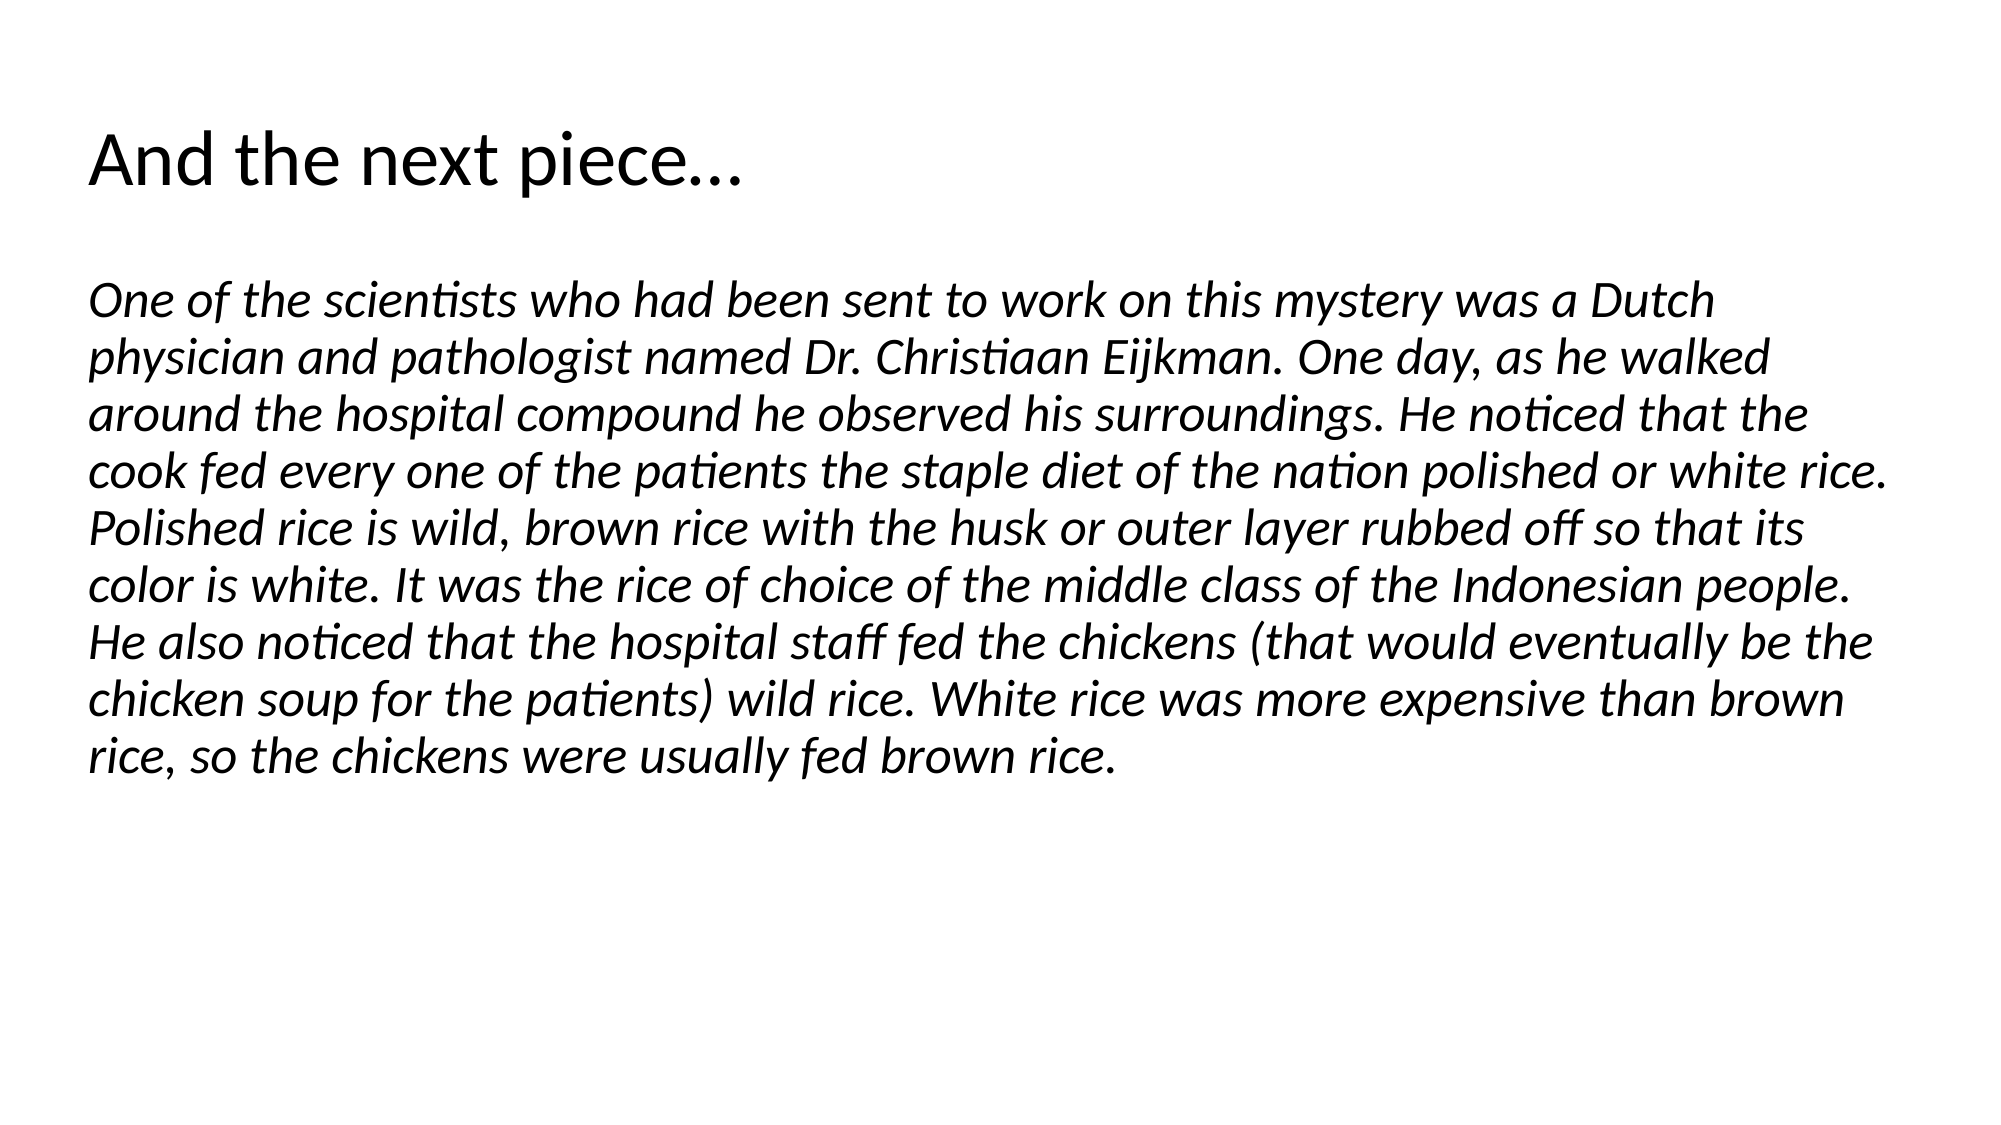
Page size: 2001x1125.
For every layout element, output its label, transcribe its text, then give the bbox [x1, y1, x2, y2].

list One of the scientists who had been sent to work on this mystery was a Dutch physician and pathologist named Dr. Christiaan Eijkman. One day, as he walked around the hospital compound he observed his surroundings. He noticed that the cook fed every one of the patients the staple diet of the nation polished or white rice. Polished rice is wild, brown rice with the husk or outer layer rubbed off so that its color is white. It was the rice of choice of the middle class of the Indonesian people. He also noticed that the hospital staff fed the chickens (that would eventually be the chicken soup for the patients) wild rice. White rice was more expensive than brown rice, so the chickens were usually fed brown rice. [68, 252, 1932, 1000]
title And the next piece… [68, 97, 1932, 223]
